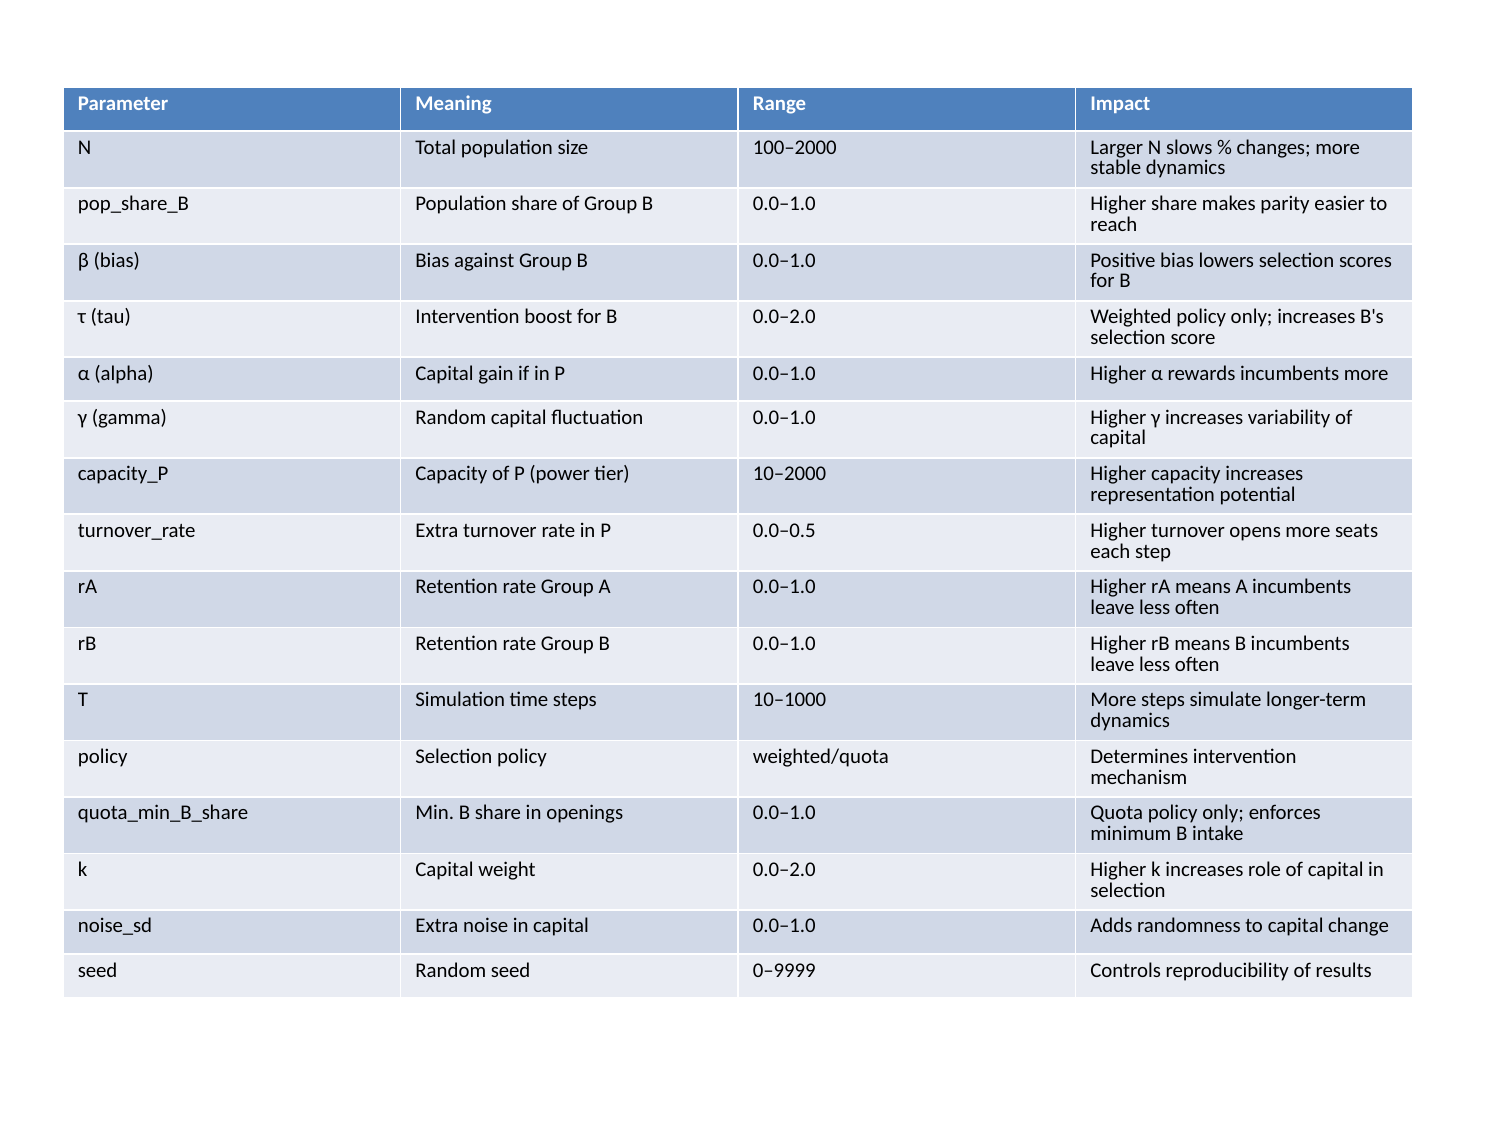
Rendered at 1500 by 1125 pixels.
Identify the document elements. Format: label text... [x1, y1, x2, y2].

table_cell policy [64, 741, 400, 796]
table_header Range [739, 88, 1075, 130]
table_cell Capital gain if in P [401, 358, 737, 400]
table_cell Adds randomness to capital change [1076, 911, 1412, 953]
table_cell Selection policy [401, 741, 737, 796]
table_cell Larger N slows % changes; more stable dynamics [1076, 132, 1412, 187]
table_cell N [64, 132, 400, 187]
table_cell Higher rA means A incumbents leave less often [1076, 572, 1412, 627]
table_cell 0.0–1.0 [739, 572, 1075, 627]
table_cell k [64, 854, 400, 909]
table_cell 0–9999 [739, 955, 1075, 997]
table_cell Intervention boost for B [401, 302, 737, 356]
table_cell rA [64, 572, 400, 627]
table_cell Random seed [401, 955, 737, 997]
table_cell τ (tau) [64, 302, 400, 356]
table_header Parameter [64, 88, 400, 130]
table_cell α (alpha) [64, 358, 400, 400]
table_cell 10–1000 [739, 685, 1075, 740]
table_cell noise_sd [64, 911, 400, 953]
table_cell weighted/quota [739, 741, 1075, 796]
table_cell Positive bias lowers selection scores for B [1076, 245, 1412, 300]
table_cell 0.0–2.0 [739, 854, 1075, 909]
table_cell 0.0–1.0 [739, 358, 1075, 400]
table_cell Weighted policy only; increases B's selection score [1076, 302, 1412, 356]
table_cell β (bias) [64, 245, 400, 300]
table_cell Capital weight [401, 854, 737, 909]
table_cell Capacity of P (power tier) [401, 459, 737, 513]
table_cell Population share of Group B [401, 189, 737, 243]
table_cell 100–2000 [739, 132, 1075, 187]
table_cell Bias against Group B [401, 245, 737, 300]
table_cell 0.0–1.0 [739, 798, 1075, 853]
table_cell Higher share makes parity easier to reach [1076, 189, 1412, 243]
table_cell capacity_P [64, 459, 400, 513]
table_cell pop_share_B [64, 189, 400, 243]
table_cell Min. B share in openings [401, 798, 737, 853]
table_cell 0.0–1.0 [739, 628, 1075, 683]
table_cell Determines intervention mechanism [1076, 741, 1412, 796]
table_cell Higher k increases role of capital in selection [1076, 854, 1412, 909]
table_cell Total population size [401, 132, 737, 187]
table_cell T [64, 685, 400, 740]
table_cell Retention rate Group A [401, 572, 737, 627]
table_cell Higher turnover opens more seats each step [1076, 515, 1412, 570]
table_cell rB [64, 628, 400, 683]
table_cell Higher γ increases variability of capital [1076, 402, 1412, 457]
table_cell seed [64, 955, 400, 997]
table_cell Controls reproducibility of results [1076, 955, 1412, 997]
table_cell More steps simulate longer-term dynamics [1076, 685, 1412, 740]
table_cell 0.0–1.0 [739, 911, 1075, 953]
table_cell Extra noise in capital [401, 911, 737, 953]
table_cell Retention rate Group B [401, 628, 737, 683]
table_cell Quota policy only; enforces minimum B intake [1076, 798, 1412, 853]
table_cell Higher rB means B incumbents leave less often [1076, 628, 1412, 683]
table_cell 10–2000 [739, 459, 1075, 513]
table_cell quota_min_B_share [64, 798, 400, 853]
table_cell Simulation time steps [401, 685, 737, 740]
table_cell Higher capacity increases representation potential [1076, 459, 1412, 513]
table_cell 0.0–1.0 [739, 245, 1075, 300]
table_cell 0.0–1.0 [739, 402, 1075, 457]
table_header Meaning [401, 88, 737, 130]
table_cell Random capital fluctuation [401, 402, 737, 457]
table_cell 0.0–1.0 [739, 189, 1075, 243]
table_cell 0.0–2.0 [739, 302, 1075, 356]
table_cell γ (gamma) [64, 402, 400, 457]
table_header Impact [1076, 88, 1412, 130]
table_cell turnover_rate [64, 515, 400, 570]
table_cell Higher α rewards incumbents more [1076, 358, 1412, 400]
table_cell Extra turnover rate in P [401, 515, 737, 570]
table_cell 0.0–0.5 [739, 515, 1075, 570]
